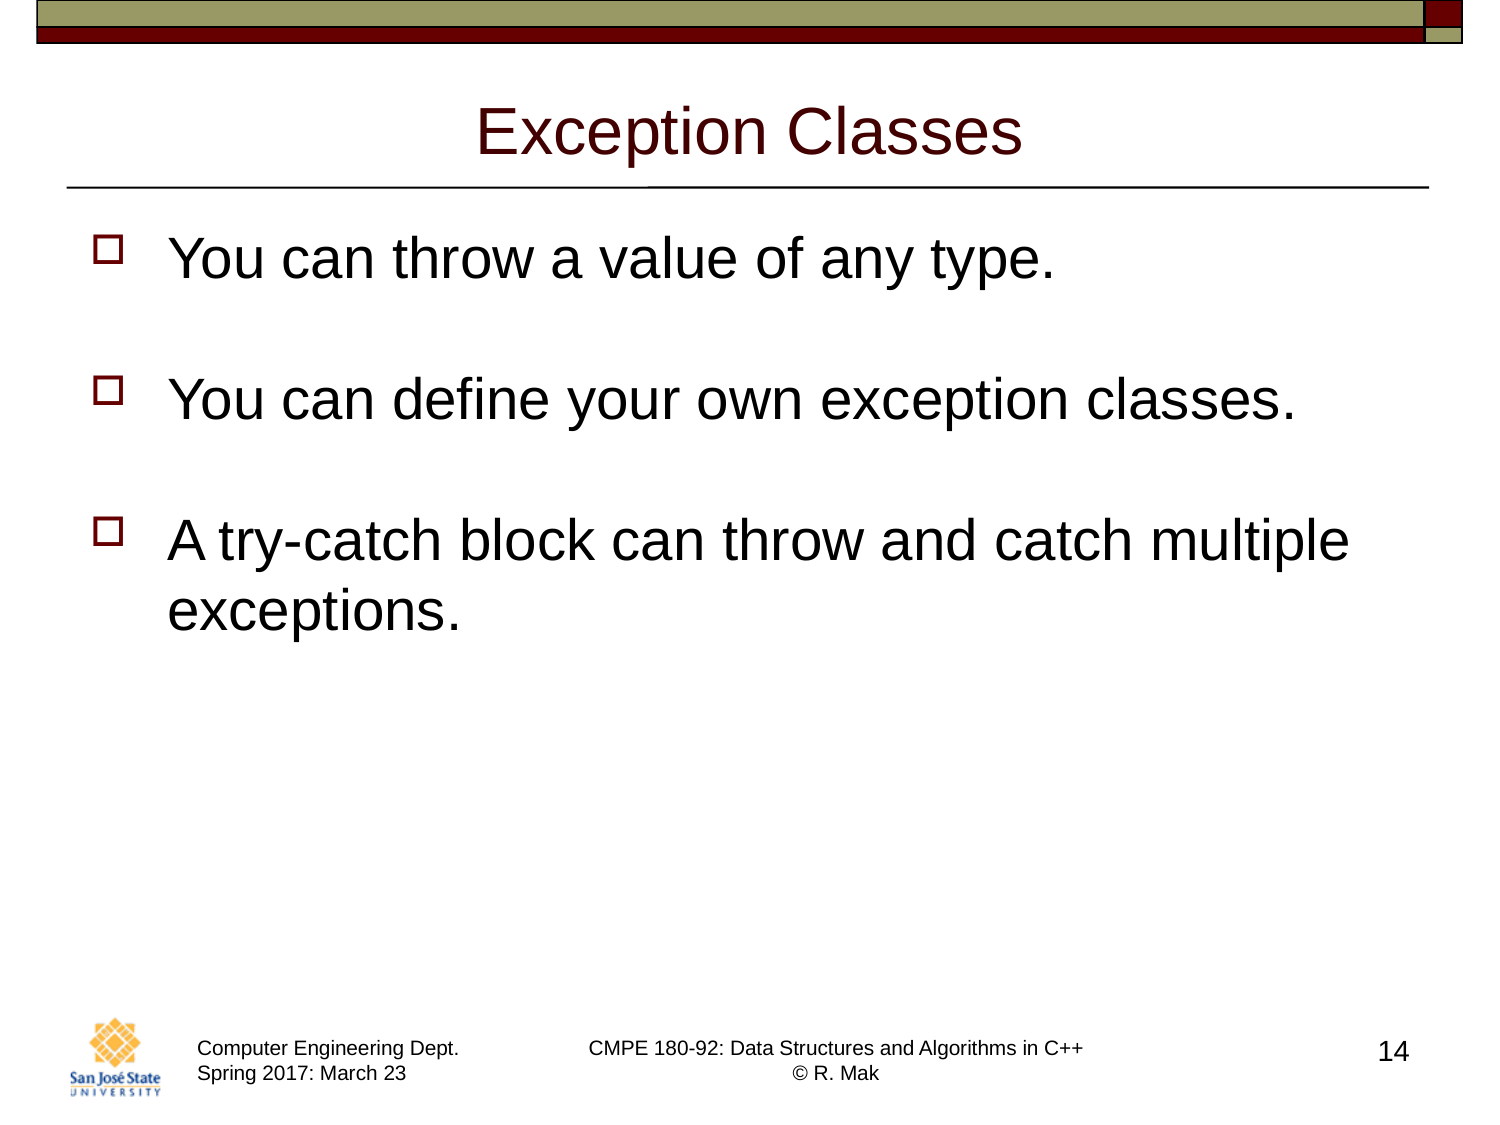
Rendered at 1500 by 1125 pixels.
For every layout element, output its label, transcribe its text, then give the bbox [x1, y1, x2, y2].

list You can throw a value of any type. You can define your own exception classes. A try-catch block can throw and catch multiple exceptions. [75, 212, 1425, 1006]
title Exception Classes [75, 67, 1425, 175]
picture [60, 1012, 166, 1112]
slide_number 14 [1112, 1025, 1425, 1100]
